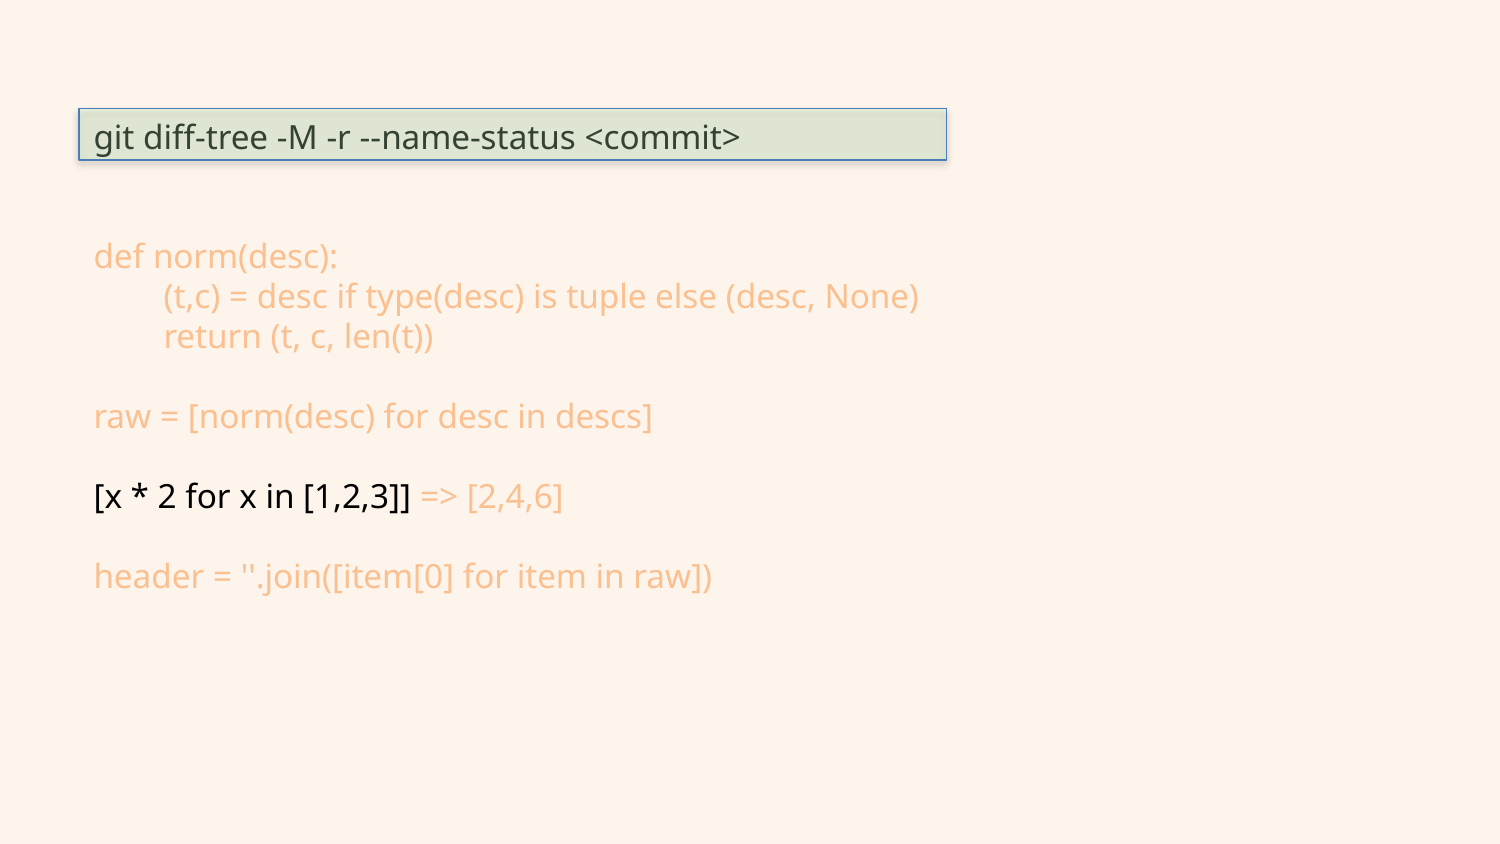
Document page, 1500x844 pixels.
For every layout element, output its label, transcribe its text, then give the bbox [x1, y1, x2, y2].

text_box [78, 108, 947, 161]
text_box git diff-tree -M -r --name-status <commit> def norm(desc): (t,c) = desc if type(desc) is tuple else (desc, None) return (t, c, len(t)) raw = [norm(desc) for desc in descs] [x * 2 for x in [1,2,3]] => [2,4,6] header = ''.join([item[0] for item in raw]) [78, 108, 1405, 603]
